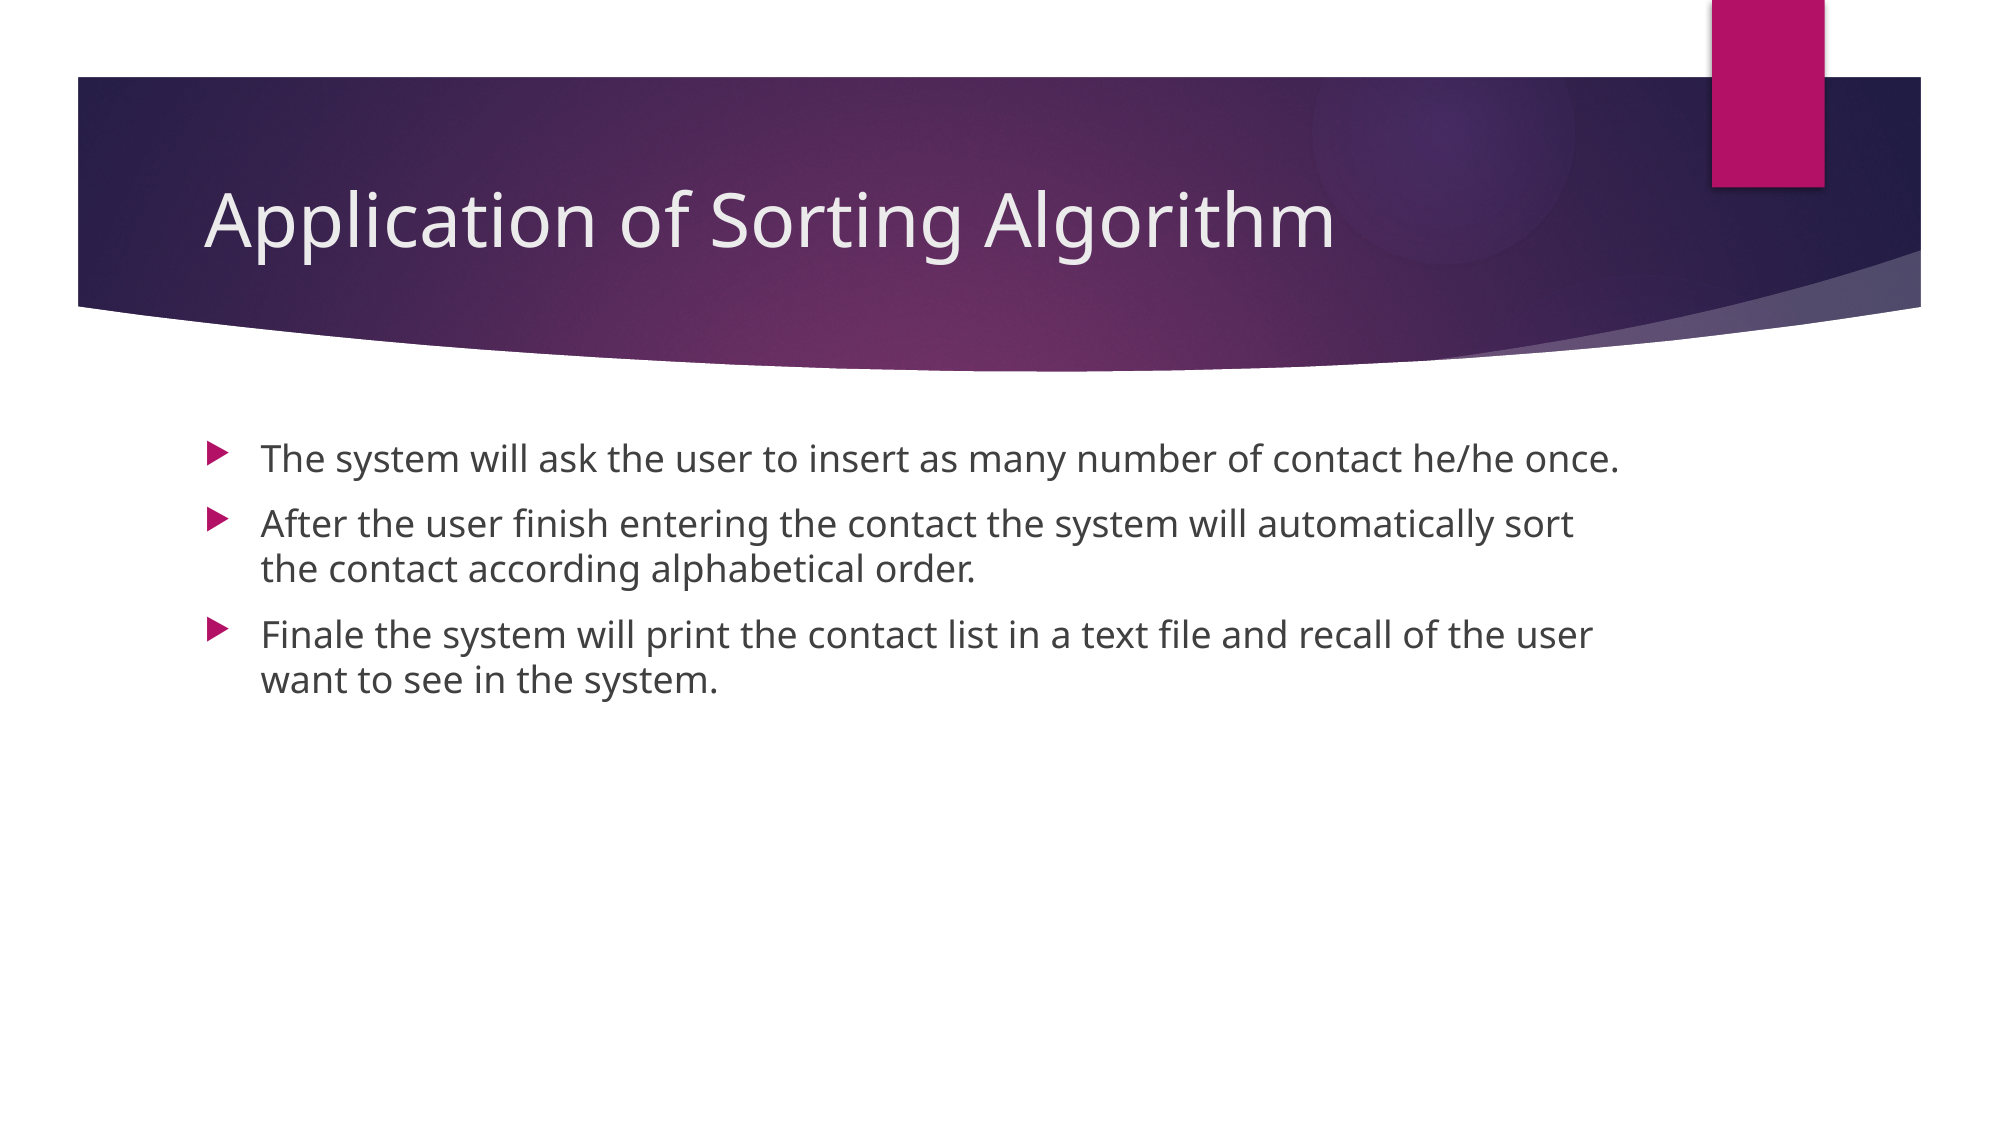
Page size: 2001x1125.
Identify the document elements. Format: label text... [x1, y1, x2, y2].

list The system will ask the user to insert as many number of contact he/he once. After the user finish entering the contact the system will automatically sort the contact according alphabetical order. Finale the system will print the contact list in a text file and recall of the user want to see in the system. [189, 427, 1638, 988]
title Application of Sorting Algorithm [189, 159, 1627, 276]
